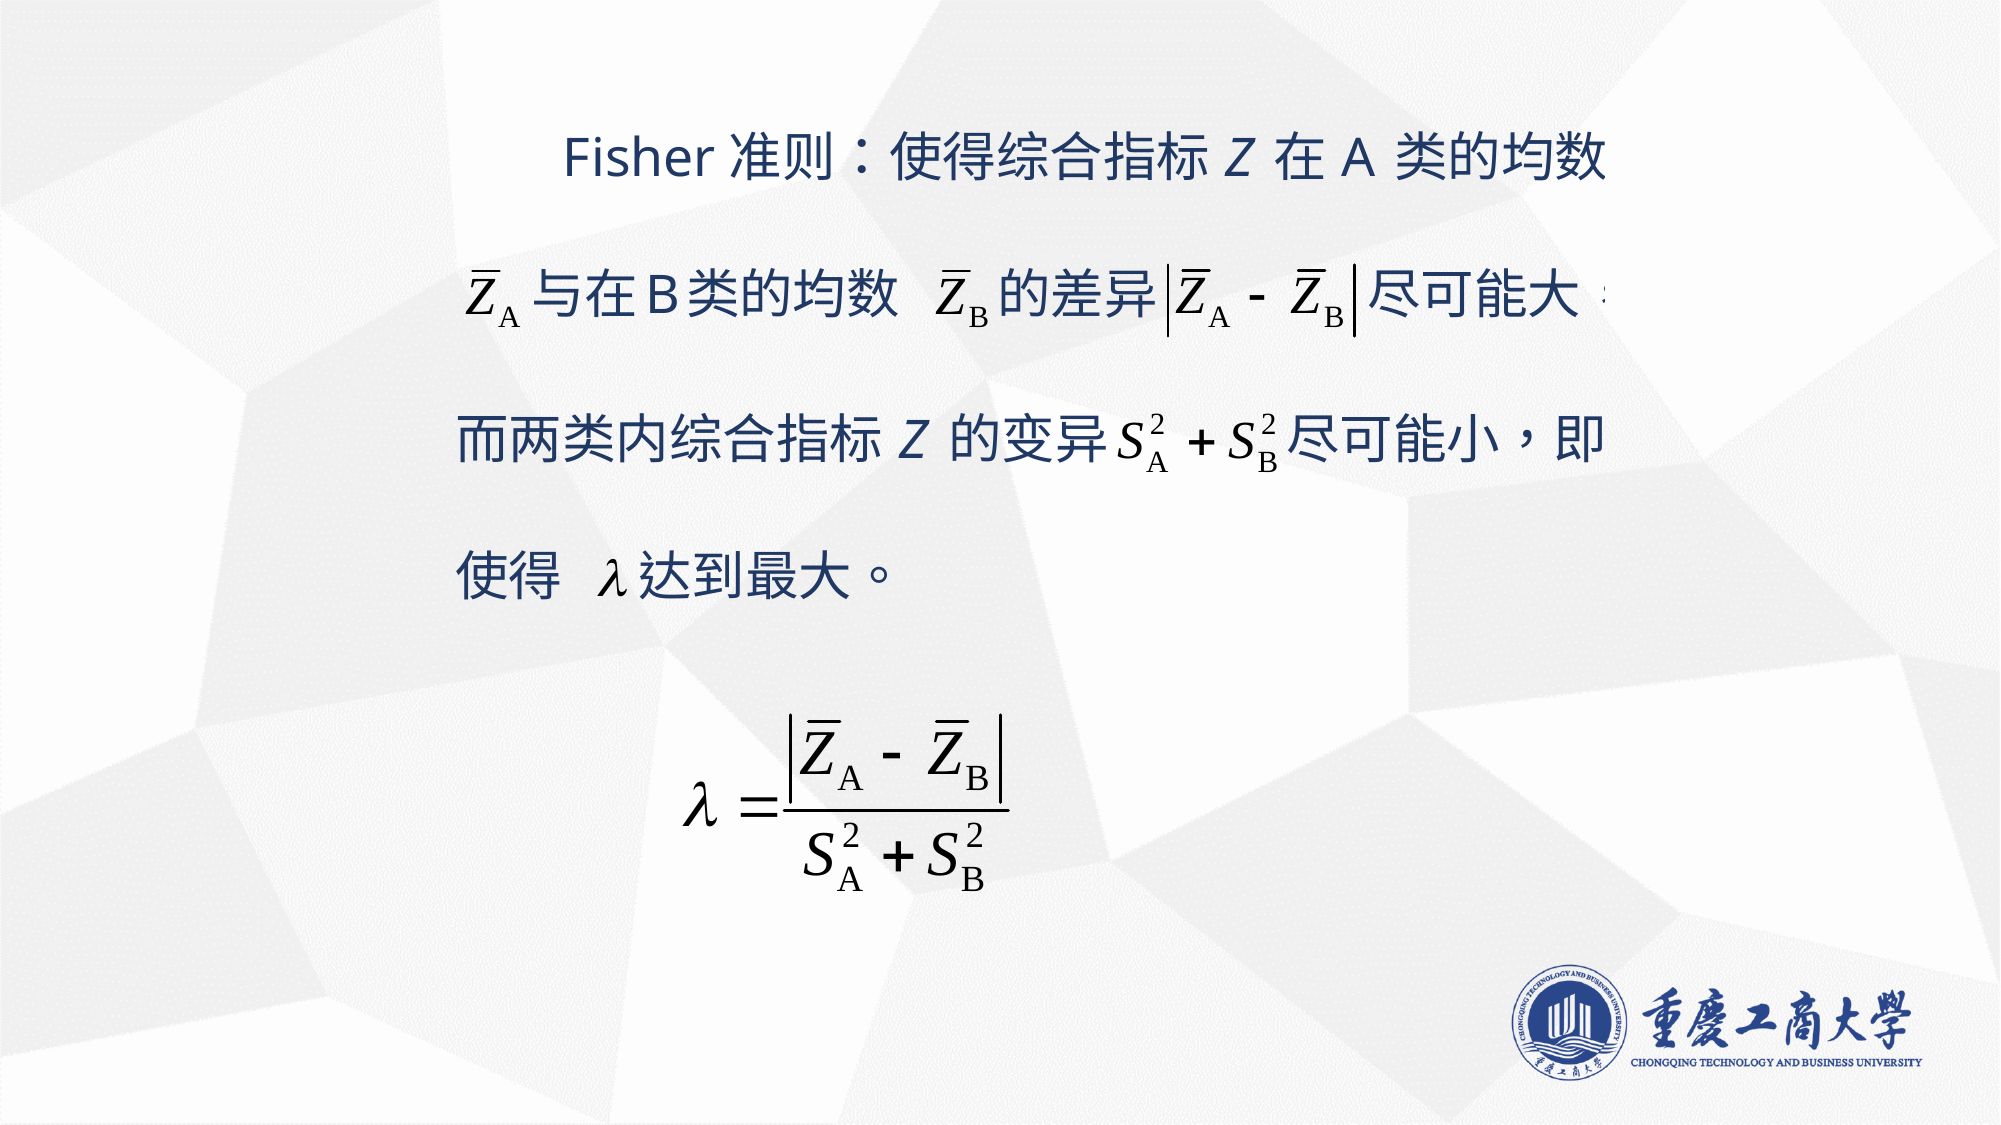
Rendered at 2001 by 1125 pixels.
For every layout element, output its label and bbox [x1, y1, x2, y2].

text_box [455, 109, 1605, 688]
text_box [673, 704, 1217, 902]
picture [0, 0, 2001, 1125]
